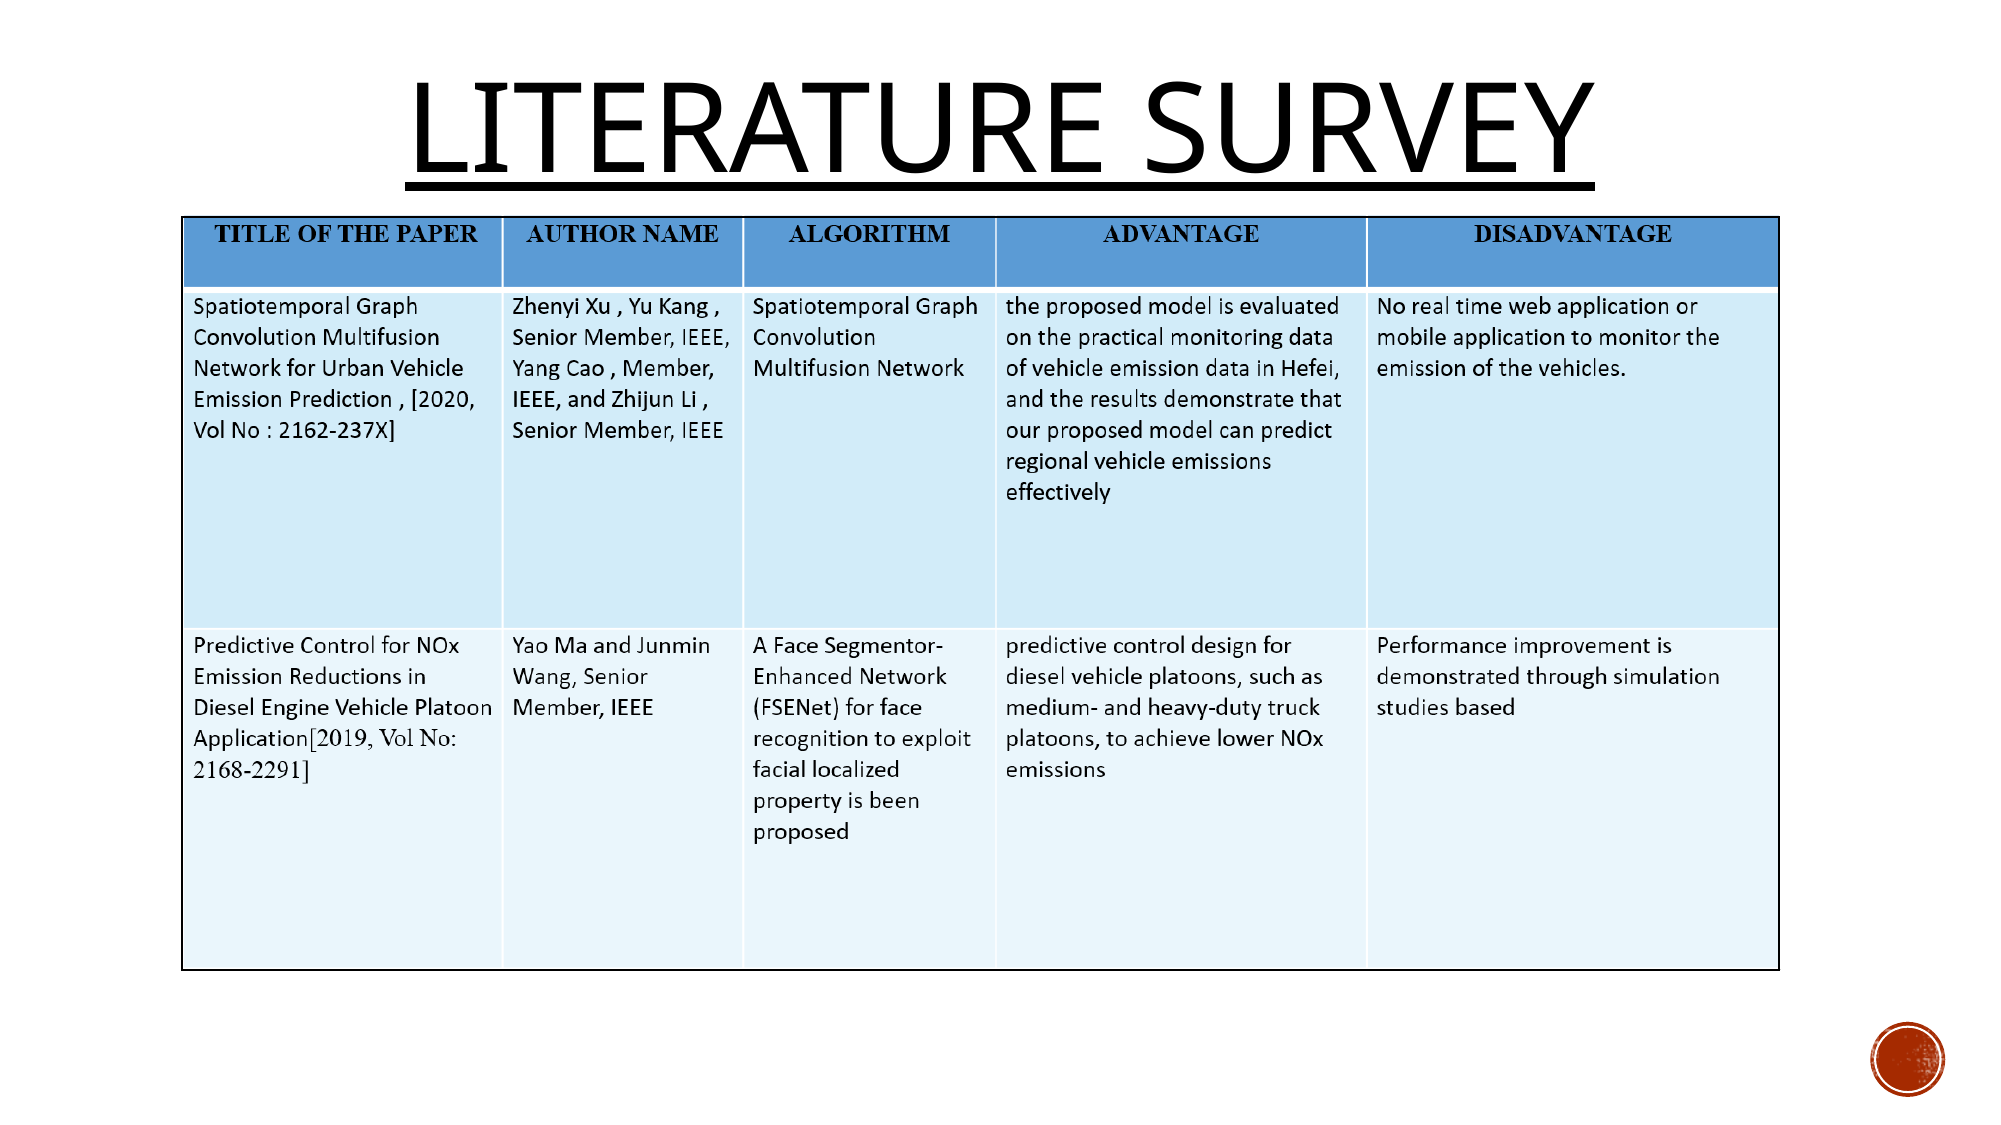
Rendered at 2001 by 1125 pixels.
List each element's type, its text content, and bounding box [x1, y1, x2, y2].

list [178, 209, 1782, 969]
title Literature survey [175, 0, 1826, 264]
